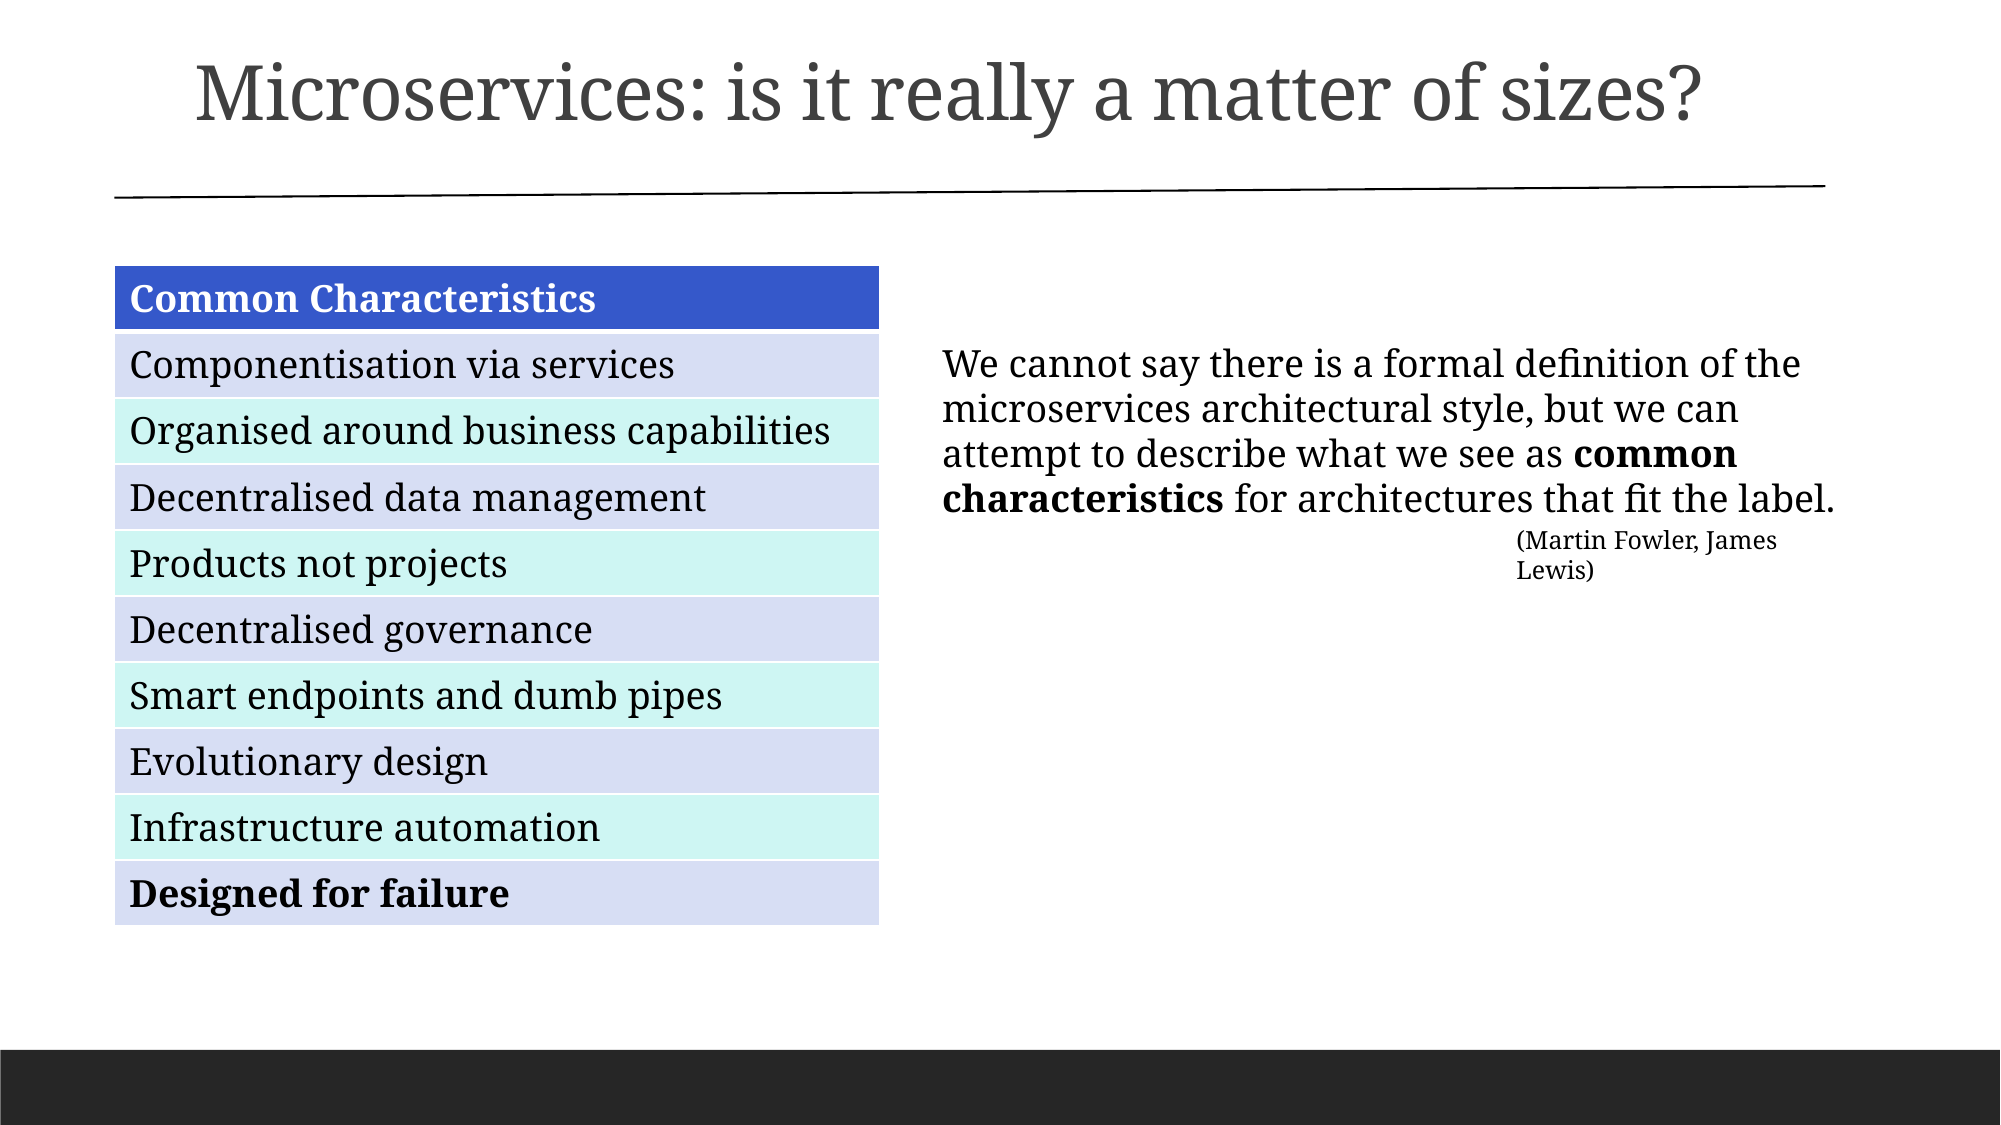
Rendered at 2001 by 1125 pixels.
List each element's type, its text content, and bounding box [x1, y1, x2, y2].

table_cell Evolutionary design [115, 729, 879, 793]
table_cell Organised around business capabilities [115, 399, 879, 463]
table_cell Smart endpoints and dumb pipes [115, 663, 879, 727]
table_cell Infrastructure automation [115, 795, 879, 859]
text_box We cannot say there is a formal definition of the microservices architectural style, but we can attempt to describe what we see as common characteristics for architectures that fit the label. [927, 332, 1892, 573]
table_cell Decentralised governance [115, 597, 879, 661]
table_cell Decentralised data management [115, 465, 879, 529]
table_cell Products not projects [115, 531, 879, 595]
text_box (Martin Fowler, James Lewis) [1501, 517, 1845, 592]
text_box Microservices: is it really a matter of sizes? [179, 47, 1830, 178]
table_cell Componentisation via services [115, 334, 879, 397]
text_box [113, 185, 1826, 199]
table_cell Designed for failure [115, 861, 879, 925]
table_header Common Characteristics [115, 266, 879, 329]
